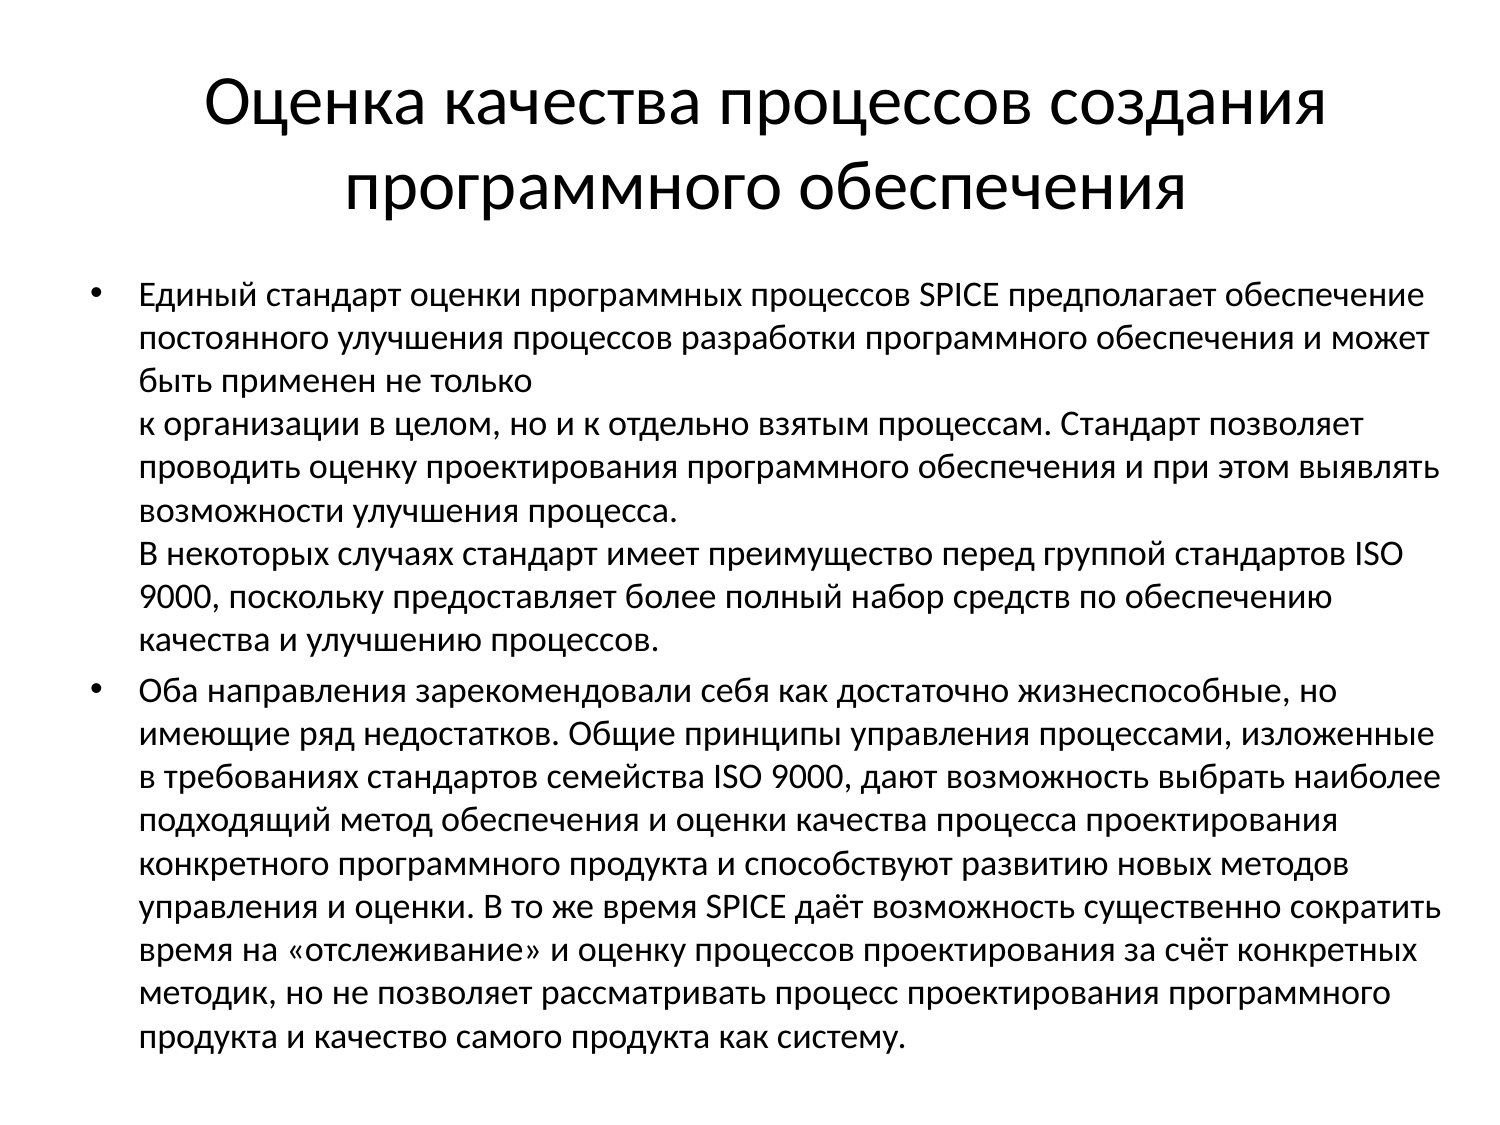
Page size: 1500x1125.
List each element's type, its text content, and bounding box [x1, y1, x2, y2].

list Единый стандарт оценки программных процессов SPICE предполагает обеспечение постоянного улучшения процессов разработки программного обеспечения и может быть применен не только к организации в целом, но и к отдельно взятым процессам. Стандарт позволяет проводить оценку проектирования программного обеспечения и при этом выявлять возможности улучшения процесса. В некоторых случаях стандарт имеет преимущество перед группой стандартов ISO 9000, поскольку предоставляет более полный набор средств по обеспечению качества и улучшению процессов. Оба направления зарекомендовали себя как достаточно жизнеспособные, но имеющие ряд недостатков. Общие принципы управления процессами, изложенные в требованиях стандартов семейства ISO 9000, дают возможность выбрать наиболее подходящий метод обеспечения и оценки качества процесса проектирования конкретного программного продукта и способствуют развитию новых методов управления и оценки. В то же время SPICE даёт возможность существенно сократить время на «отслеживание» и оценку процессов проектирования за счёт конкретных методик, но не позволяет рассматривать процесс проектирования программного продукта и качество самого продукта как систему. [75, 262, 1471, 1094]
title Оценка качества процессов создания программного обеспечения [75, 45, 1459, 233]
